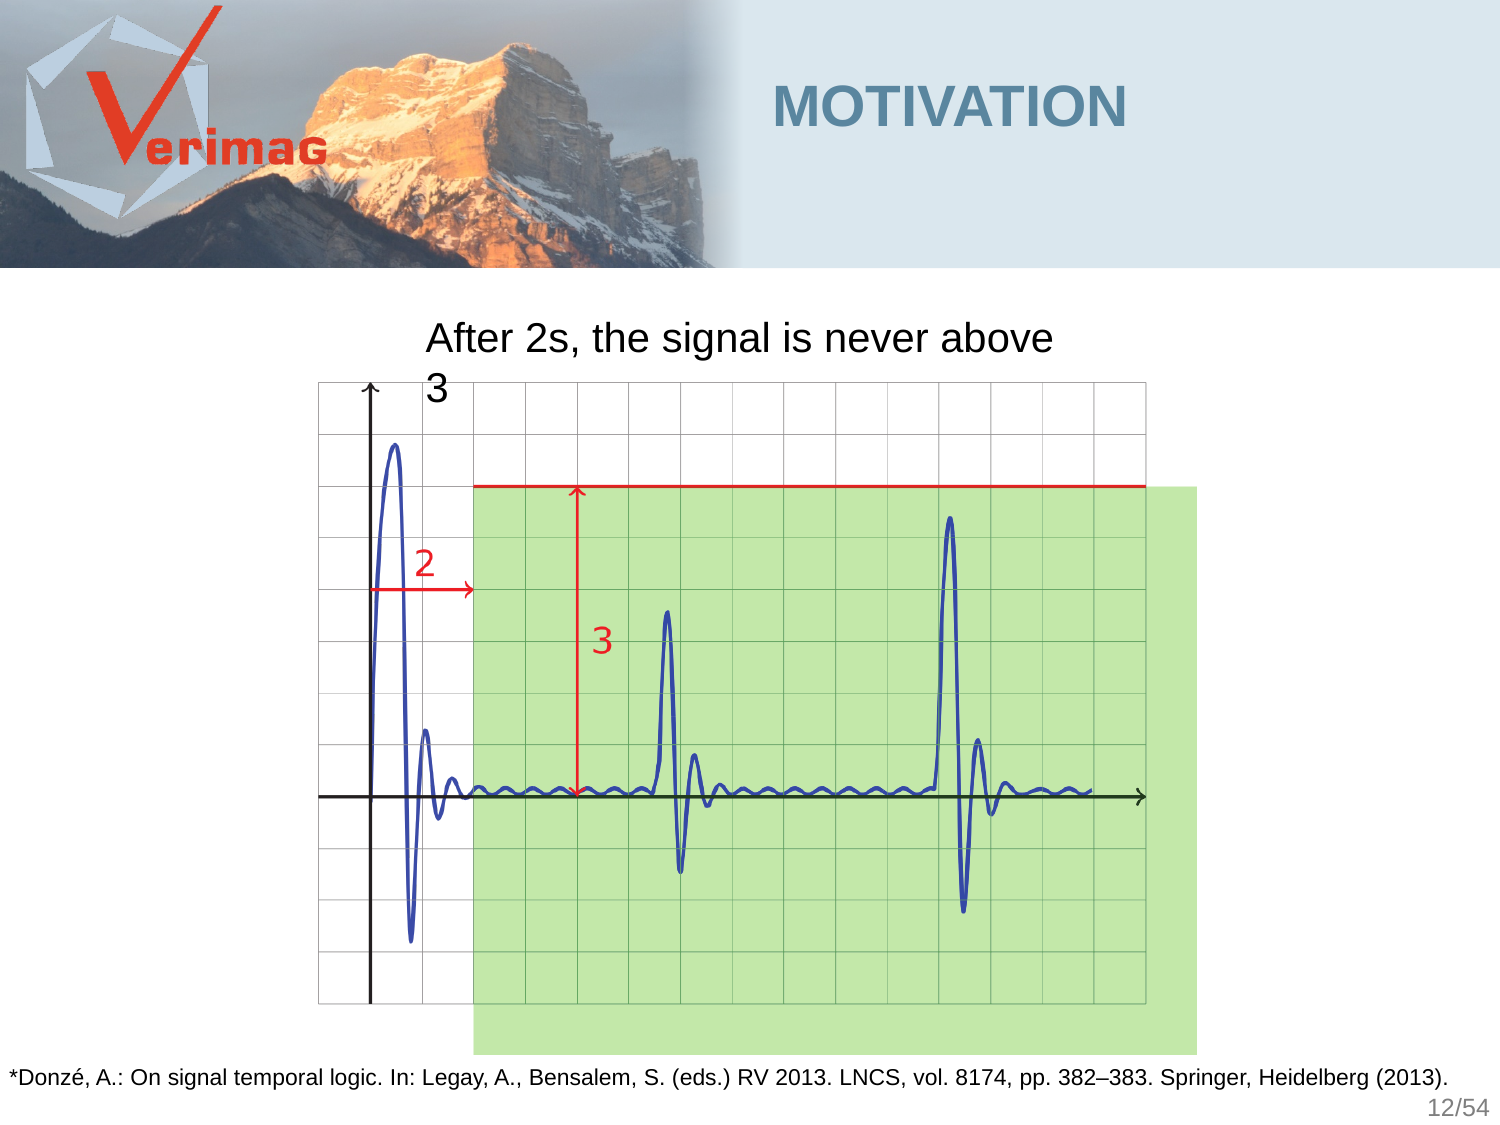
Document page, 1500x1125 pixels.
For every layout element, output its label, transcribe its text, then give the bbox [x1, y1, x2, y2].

picture [317, 382, 1197, 1055]
text_box After 2s, the signal is never above 3 [410, 302, 1104, 380]
picture [23, 1, 330, 220]
text_box monitoring [683, 0, 688, 268]
text_box [688, 0, 692, 268]
text_box motivation [757, 60, 1481, 238]
text_box *Donzé, A.: On signal temporal logic. In: Legay, A., Bensalem, S. (eds.) RV 2013. LNCS, vol. 8174, pp. 382–383. Springer, Heidelberg (2013). [0, 1054, 1476, 1098]
